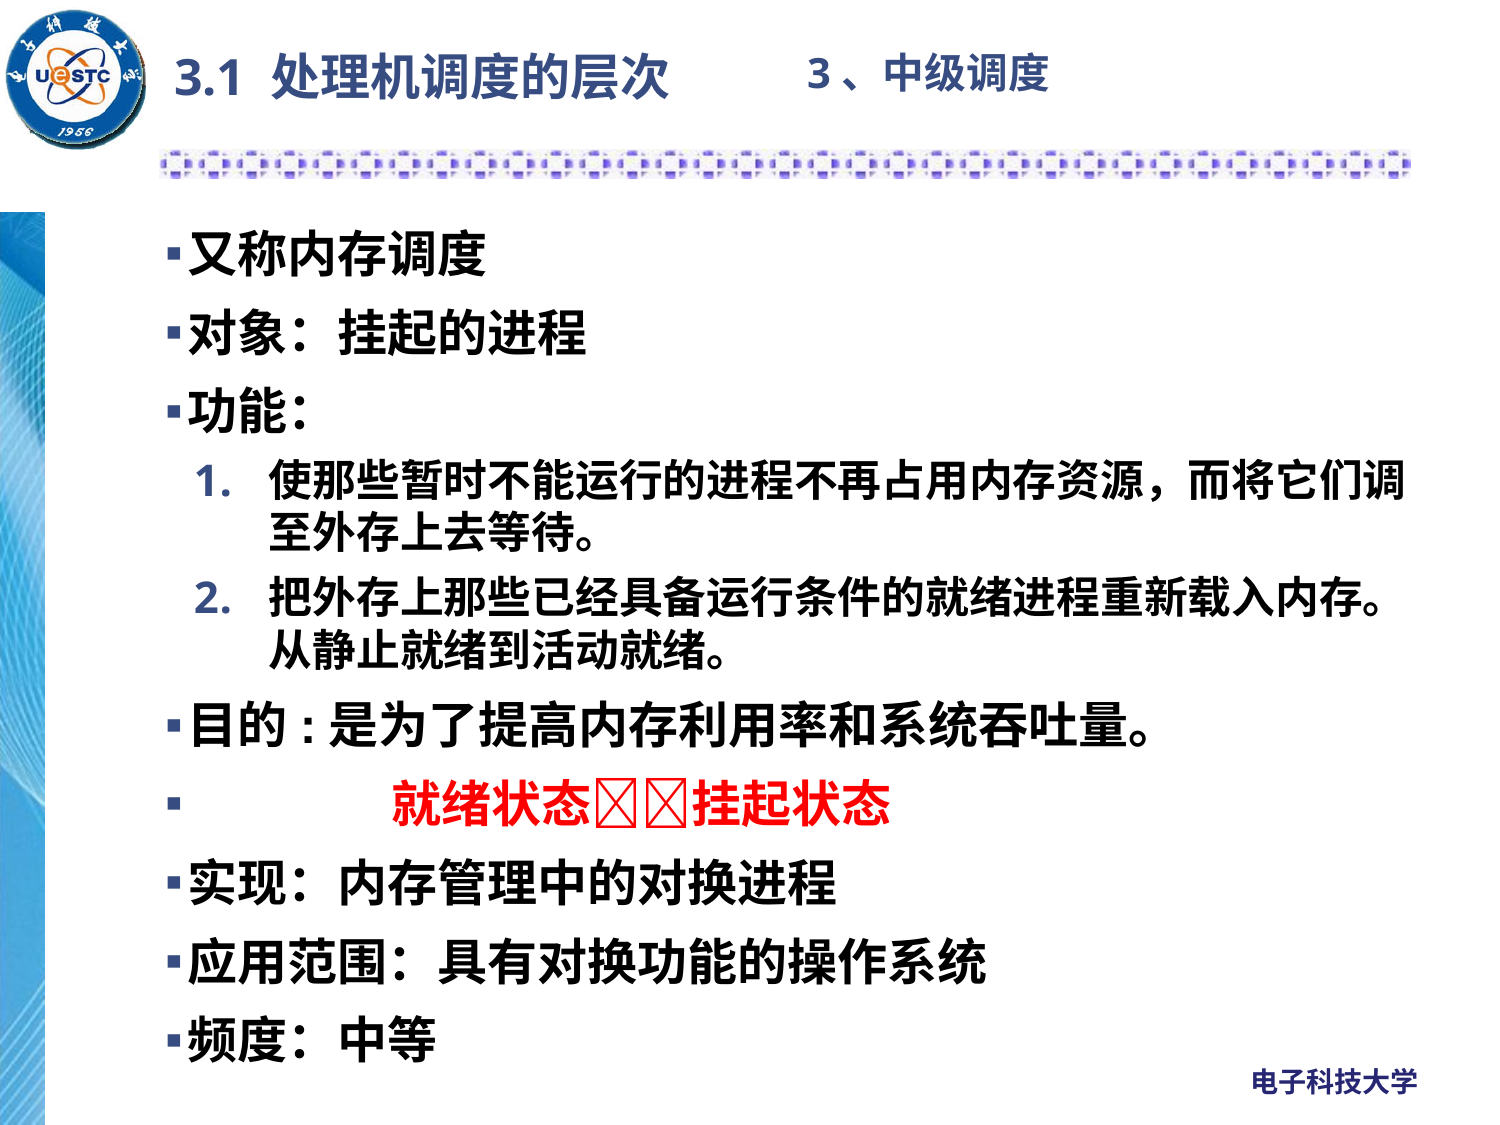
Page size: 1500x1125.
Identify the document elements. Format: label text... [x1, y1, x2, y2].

picture [0, 212, 45, 1125]
list 又称内存调度 对象：挂起的进程 功能： 使那些暂时不能运行的进程不再占用内存资源，而将它们调至外存上去等待。 把外存上那些已经具备运行条件的就绪进程重新载入内存。从静止就绪到活动就绪。 目的:是为了提高内存利用率和系统吞吐量。 就绪状态挂起状态 实现：内存管理中的对换进程 应用范围：具有对换功能的操作系统 频度：中等 [116, 215, 1442, 1062]
picture [159, 149, 1411, 179]
text_box 3.1 处理机调度的层次 [159, 45, 1362, 136]
picture [5, 0, 146, 150]
